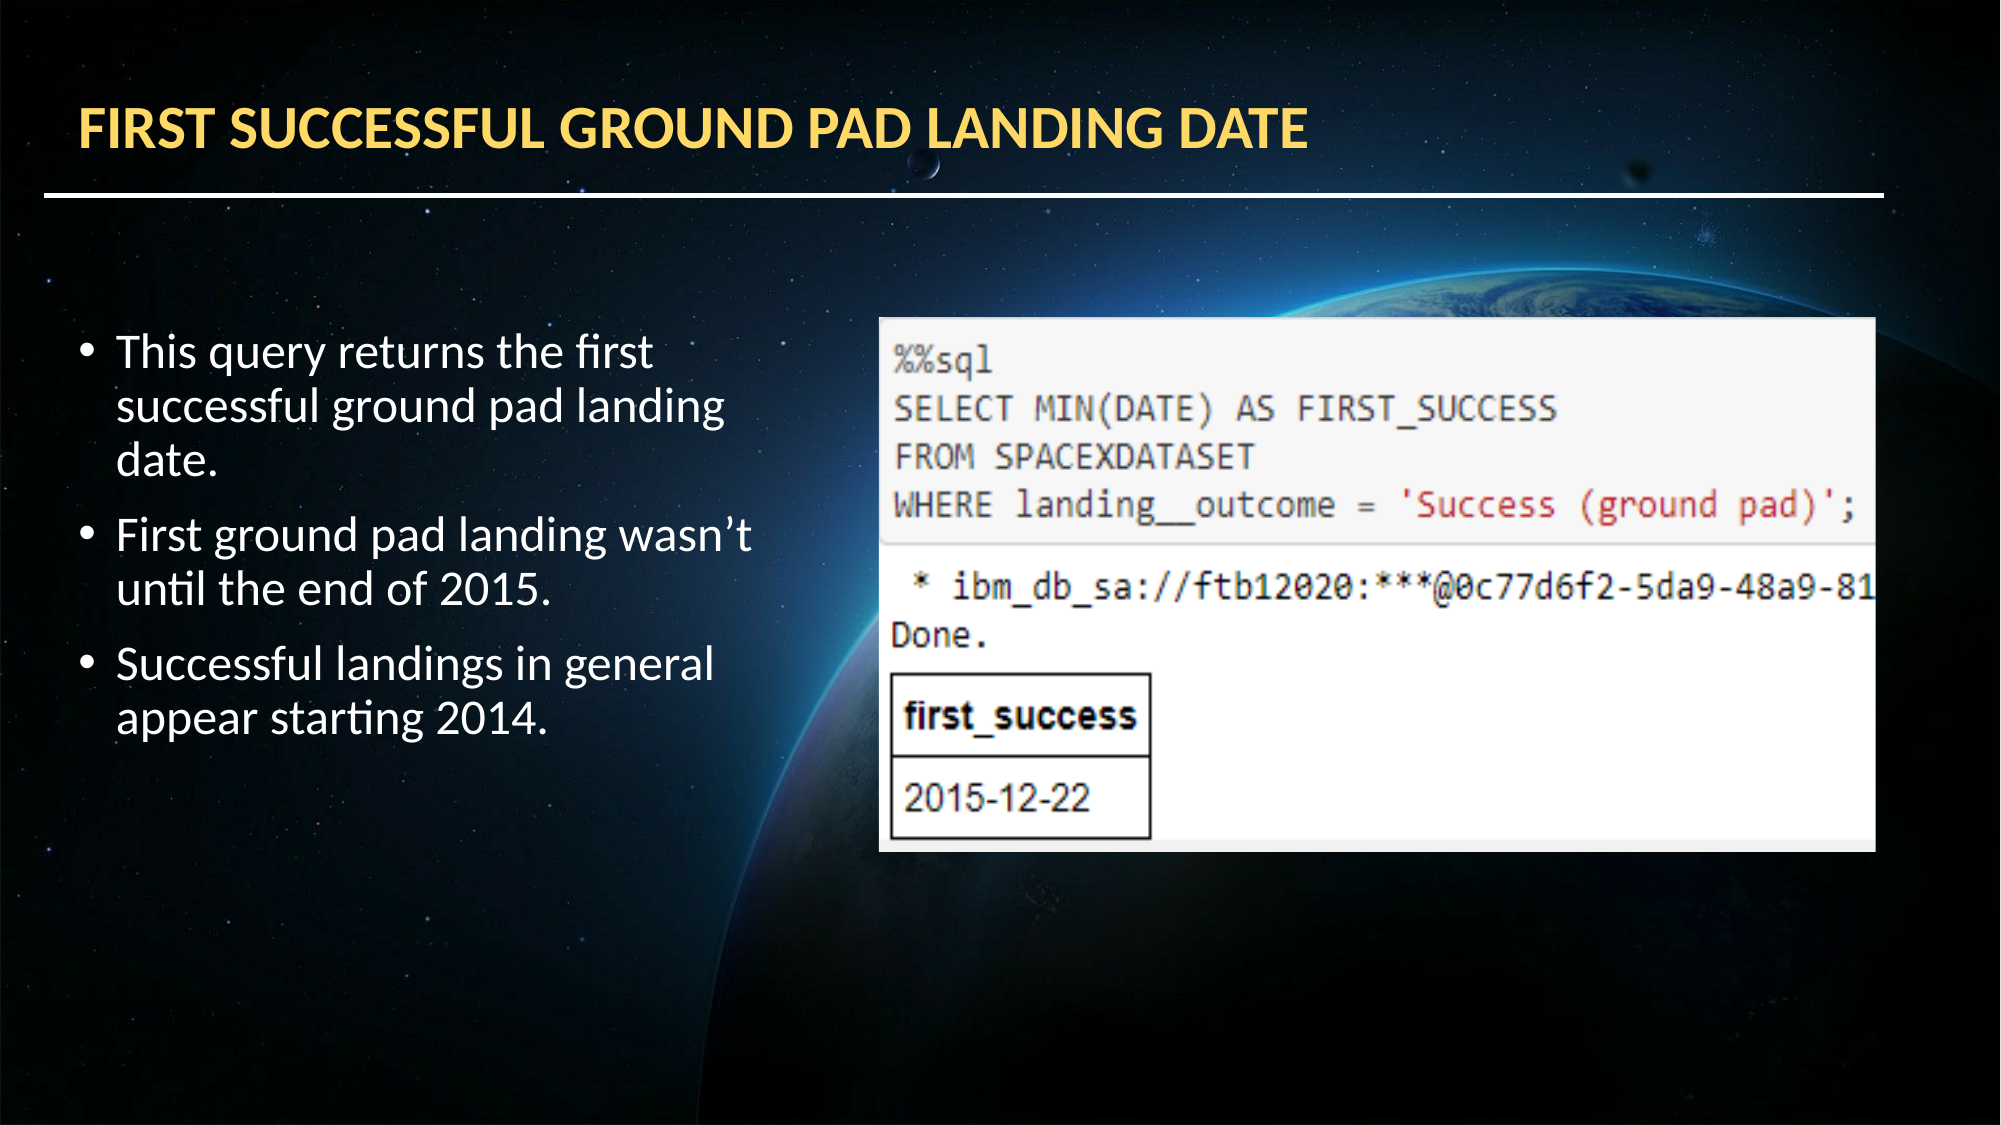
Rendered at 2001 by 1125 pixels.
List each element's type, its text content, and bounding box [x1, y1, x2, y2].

text_box [878, 317, 1876, 852]
title FIRST SUCCESSFUL GROUND PAD LANDING DATE [63, 21, 1943, 244]
list This query returns the first successful ground pad landing date. First ground pad landing wasn’t until the end of 2015. Successful landings in general appear starting 2014. [63, 317, 777, 1076]
picture [0, 0, 2001, 1125]
